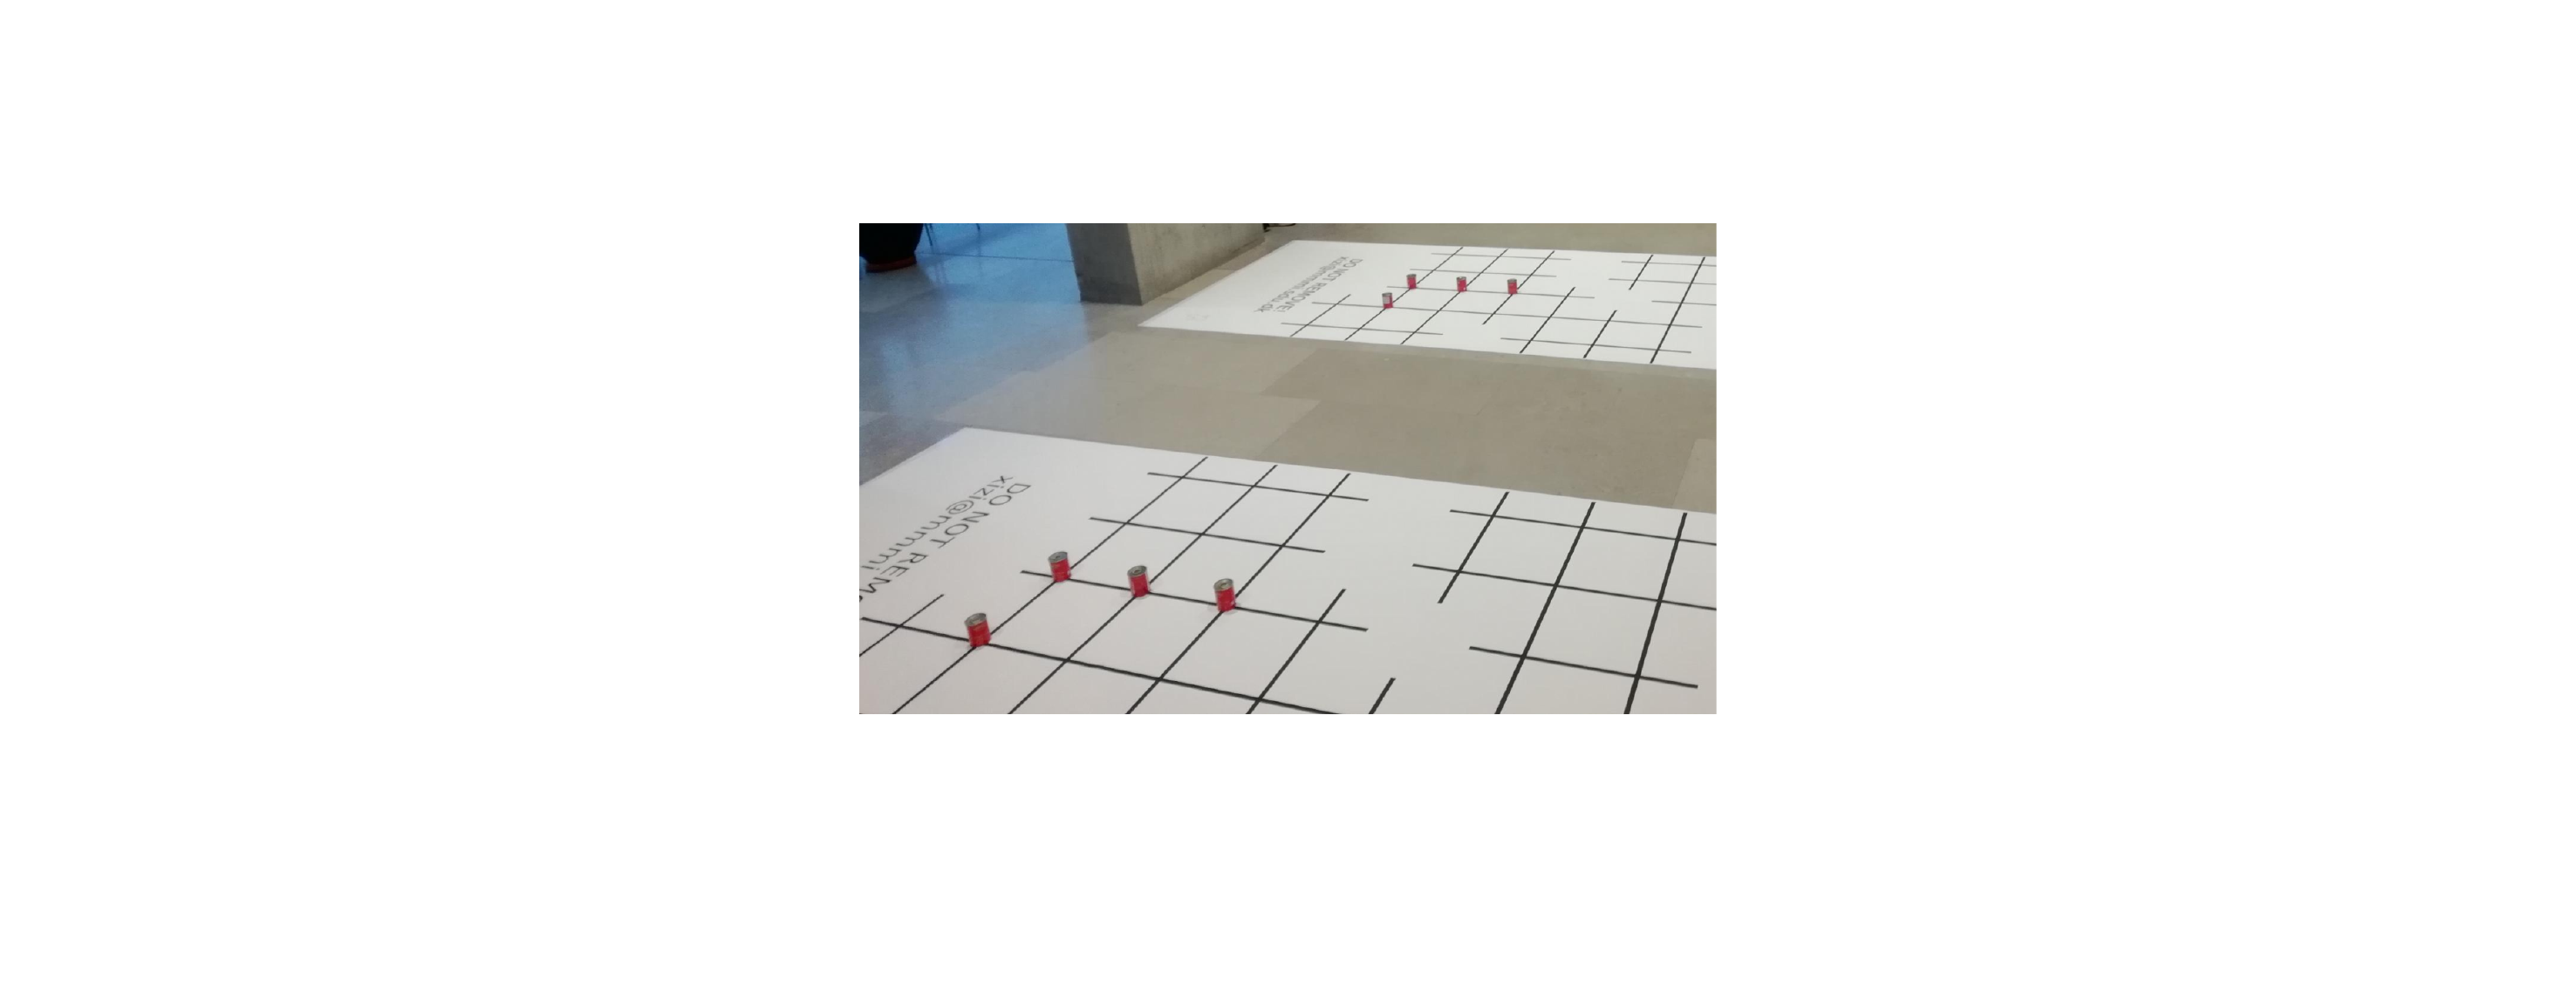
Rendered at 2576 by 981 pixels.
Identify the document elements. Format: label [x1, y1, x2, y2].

picture [859, 223, 1717, 714]
